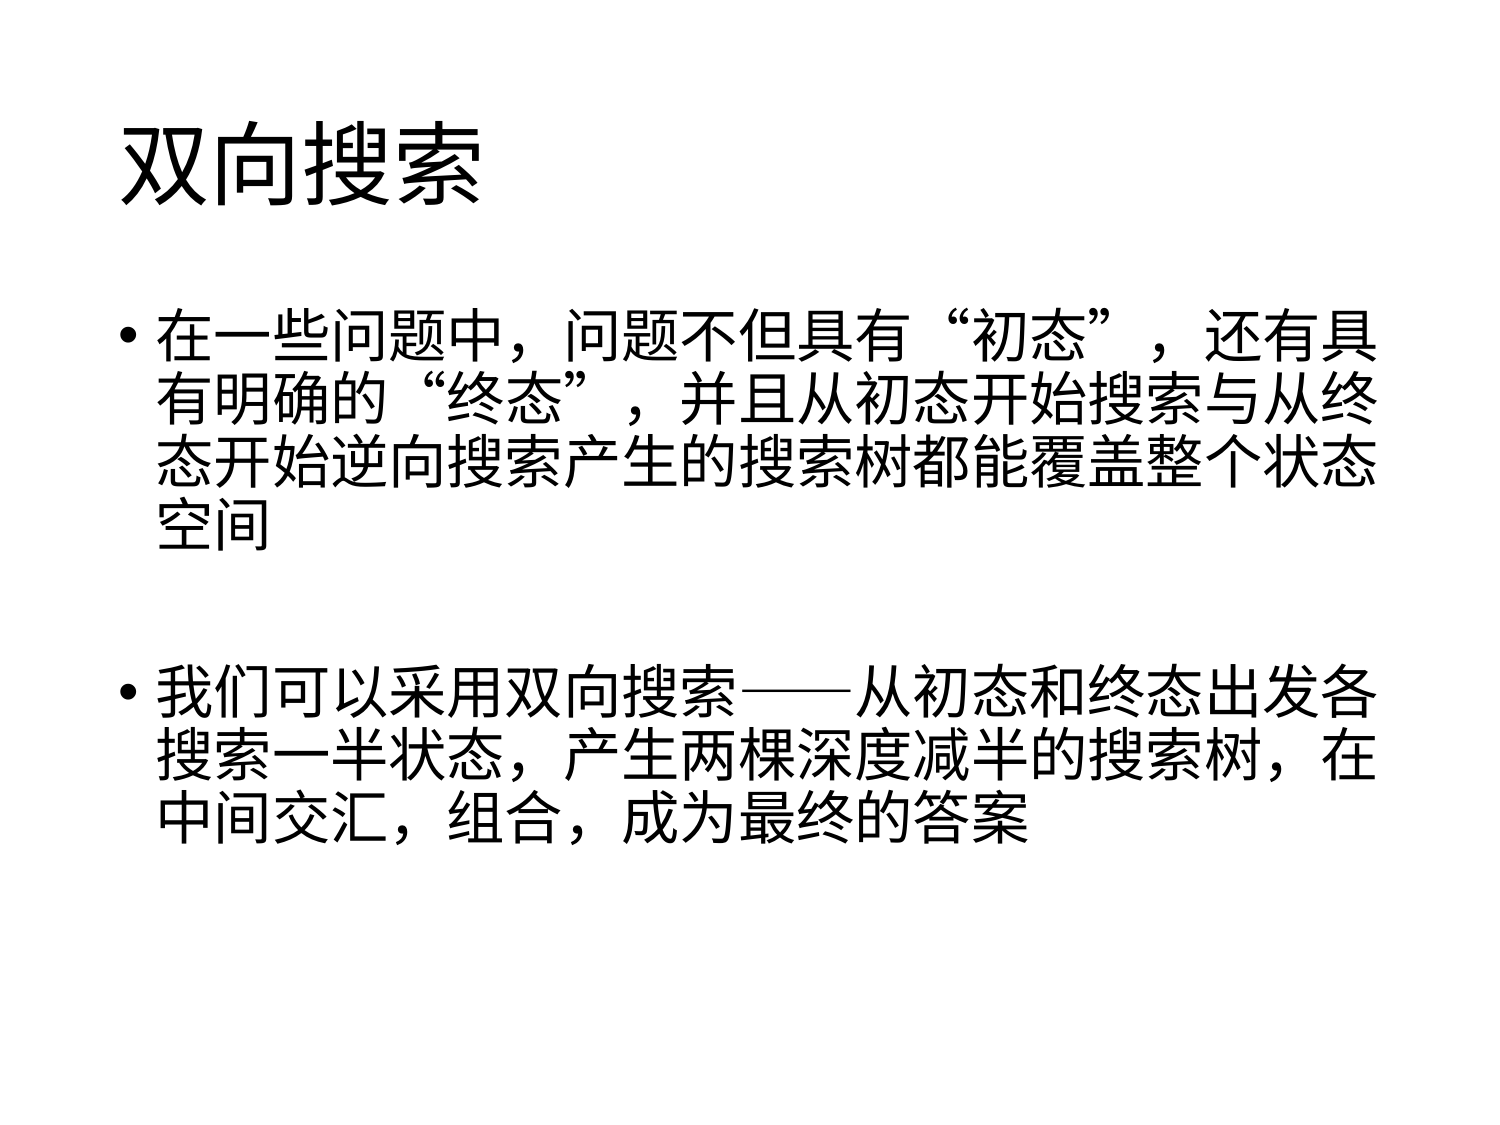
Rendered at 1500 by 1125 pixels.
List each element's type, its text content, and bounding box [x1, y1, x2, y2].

list 在一些问题中，问题不但具有“初态”，还有具有明确的“终态”，并且从初态开始搜索与从终态开始逆向搜索产生的搜索树都能覆盖整个状态空间 我们可以采用双向搜索——从初态和终态出发各搜索一半状态，产生两棵深度减半的搜索树，在中间交汇，组合，成为最终的答案 [103, 299, 1397, 1014]
title 双向搜索 [103, 59, 1397, 278]
